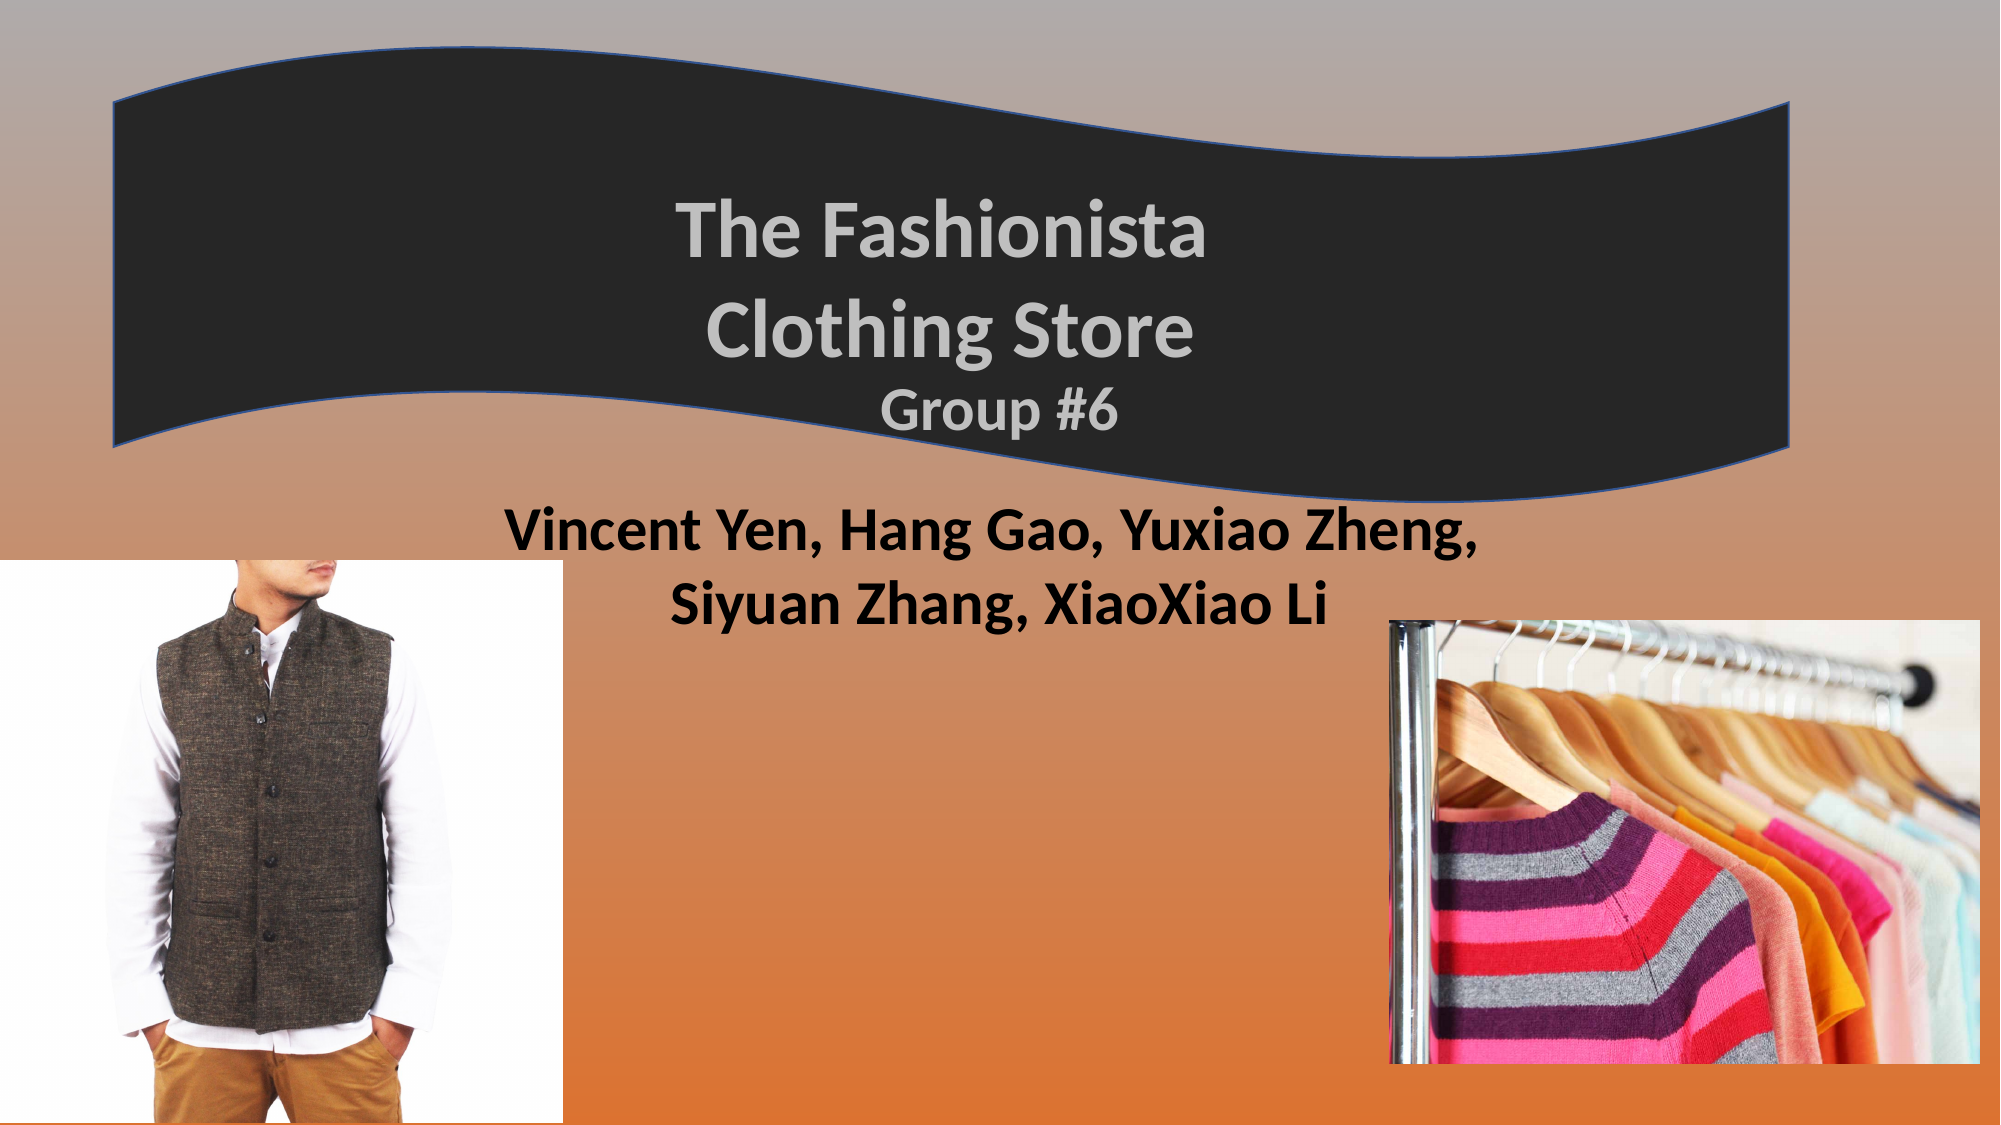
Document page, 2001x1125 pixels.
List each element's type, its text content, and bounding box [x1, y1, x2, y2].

picture [0, 560, 563, 1123]
text_box Group #6 Vincent Yen, Hang Gao, Yuxiao Zheng, Siyuan Zhang, XiaoXiao Li [315, 360, 1684, 645]
picture [1389, 620, 1980, 1064]
text_box The Fashionista Clothing Store [112, 46, 1790, 478]
